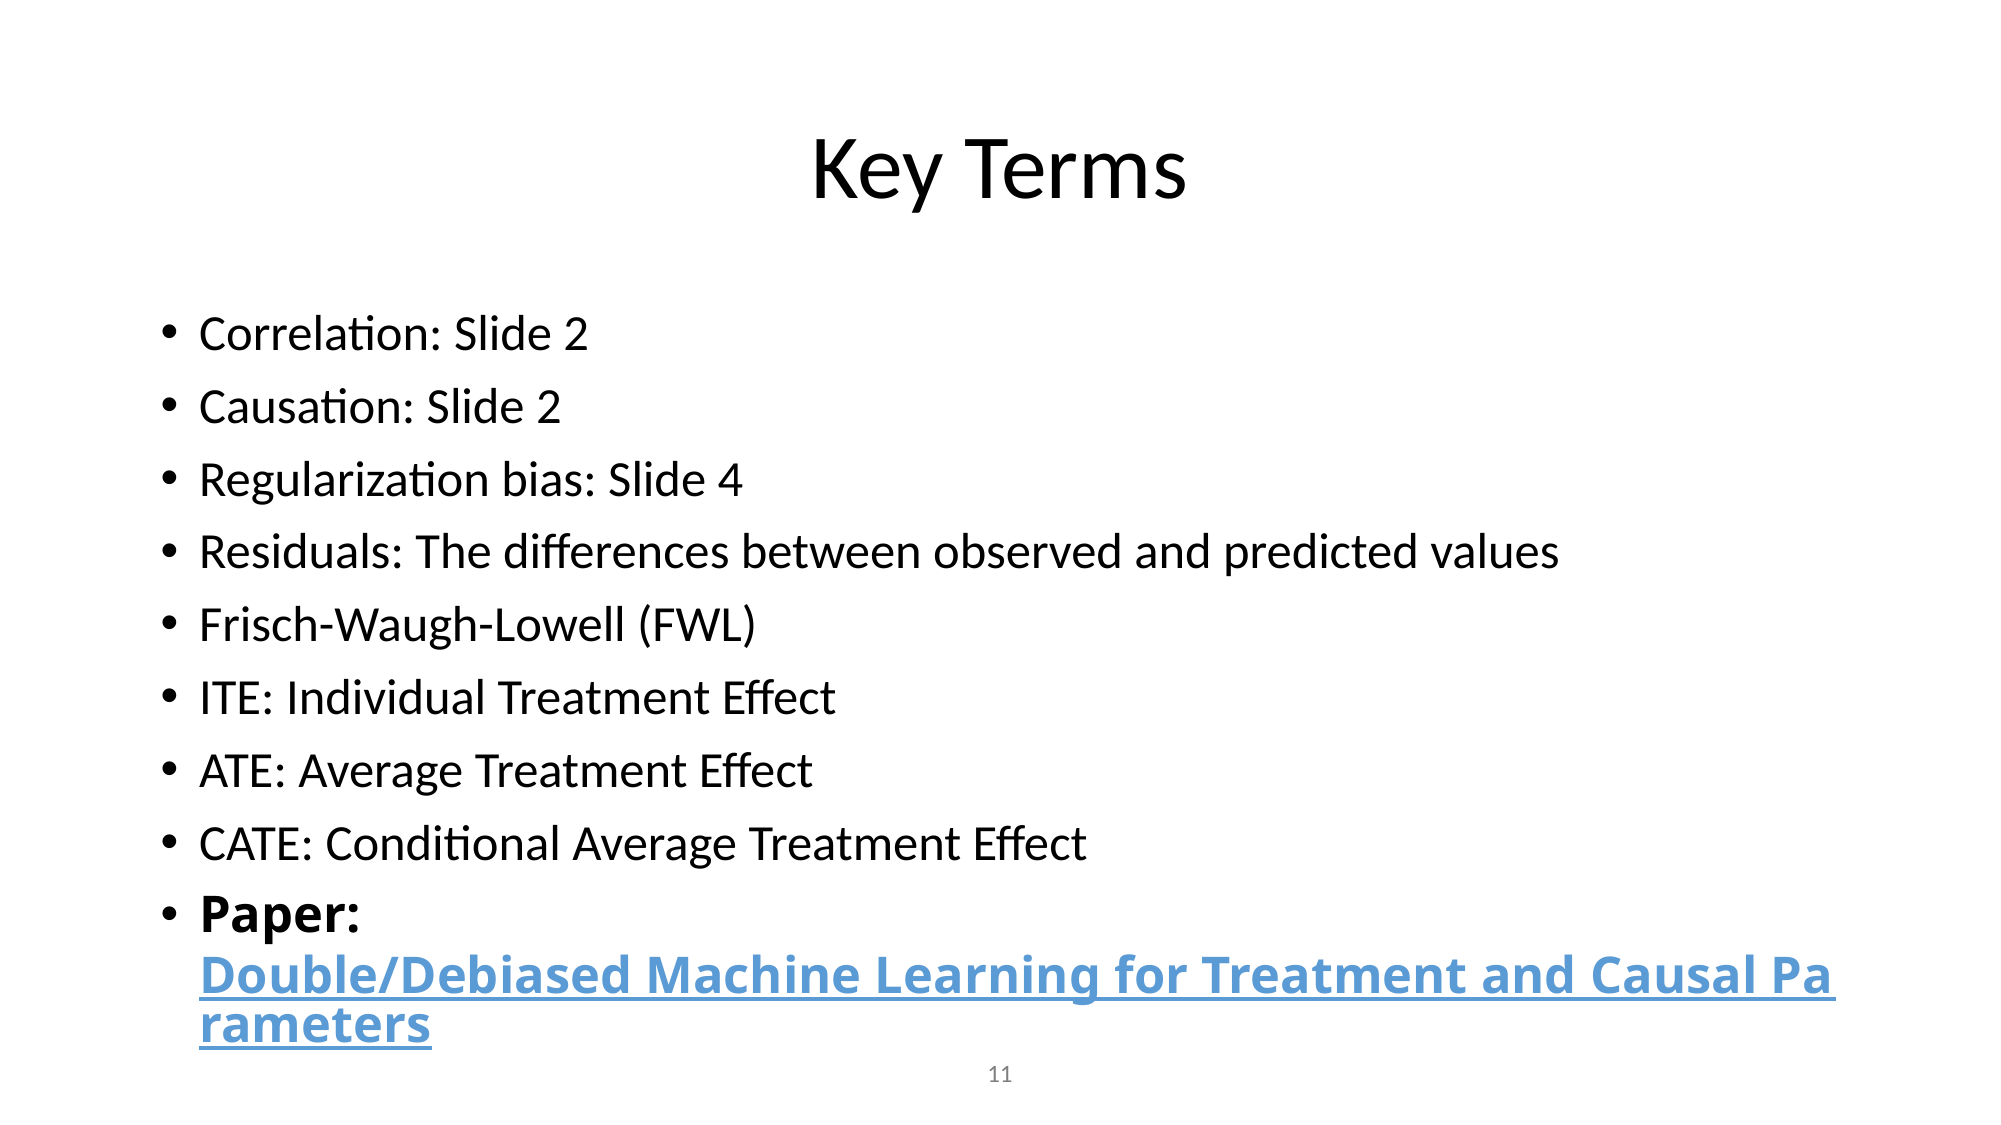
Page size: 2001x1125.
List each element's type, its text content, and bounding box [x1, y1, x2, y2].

list Correlation: Slide 2 Causation: Slide 2 Regularization bias: Slide 4 Residuals: The differences between observed and predicted values Frisch-Waugh-Lowell (FWL) ITE: Individual Treatment Effect ATE: Average Treatment Effect CATE: Conditional Average Treatment Effect Paper: Double/Debiased Machine Learning for Treatment and Causal Parameters [137, 299, 1863, 1014]
title Key Terms [137, 59, 1863, 278]
slide_number 11 [662, 1042, 1338, 1103]
